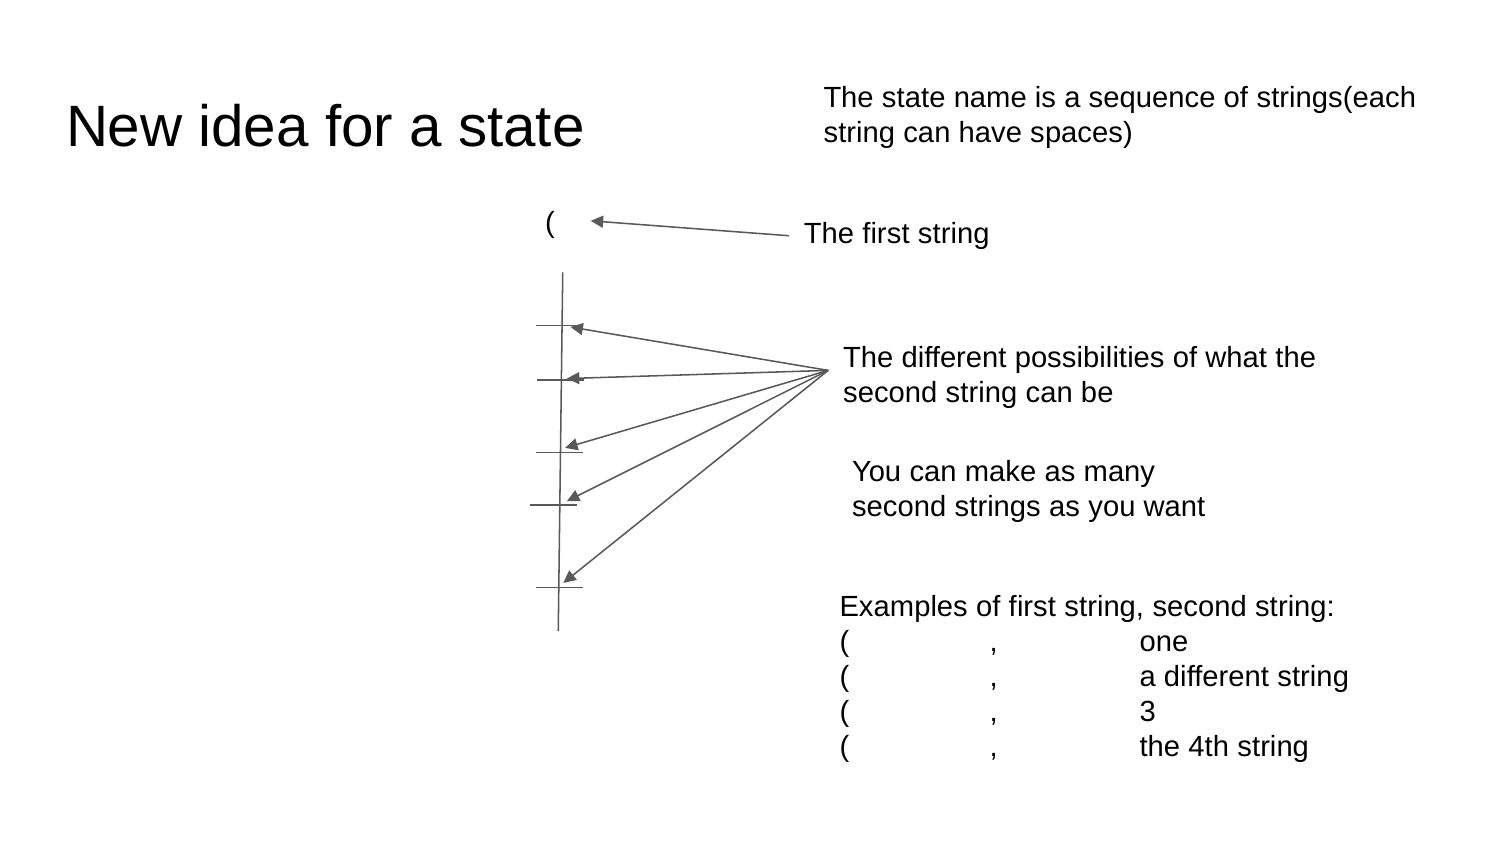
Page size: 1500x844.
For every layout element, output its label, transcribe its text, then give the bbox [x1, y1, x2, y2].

text_box The first string [789, 199, 1092, 273]
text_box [563, 370, 829, 584]
text_box The different possibilities of what the second string can be [828, 323, 1344, 418]
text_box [570, 326, 829, 367]
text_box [557, 596, 563, 632]
text_box Examples of first string, second string: ( , one ( , a different string ( , 3 ( , the 4th string [824, 572, 1449, 775]
text_box ( [530, 188, 591, 254]
text_box The state name is a sequence of strings(each string can have spaces) [808, 63, 1449, 177]
text_box You can make as many second strings as you want [837, 437, 1243, 532]
title New idea for a state [51, 72, 808, 167]
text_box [557, 272, 563, 324]
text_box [557, 334, 563, 376]
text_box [590, 220, 790, 237]
